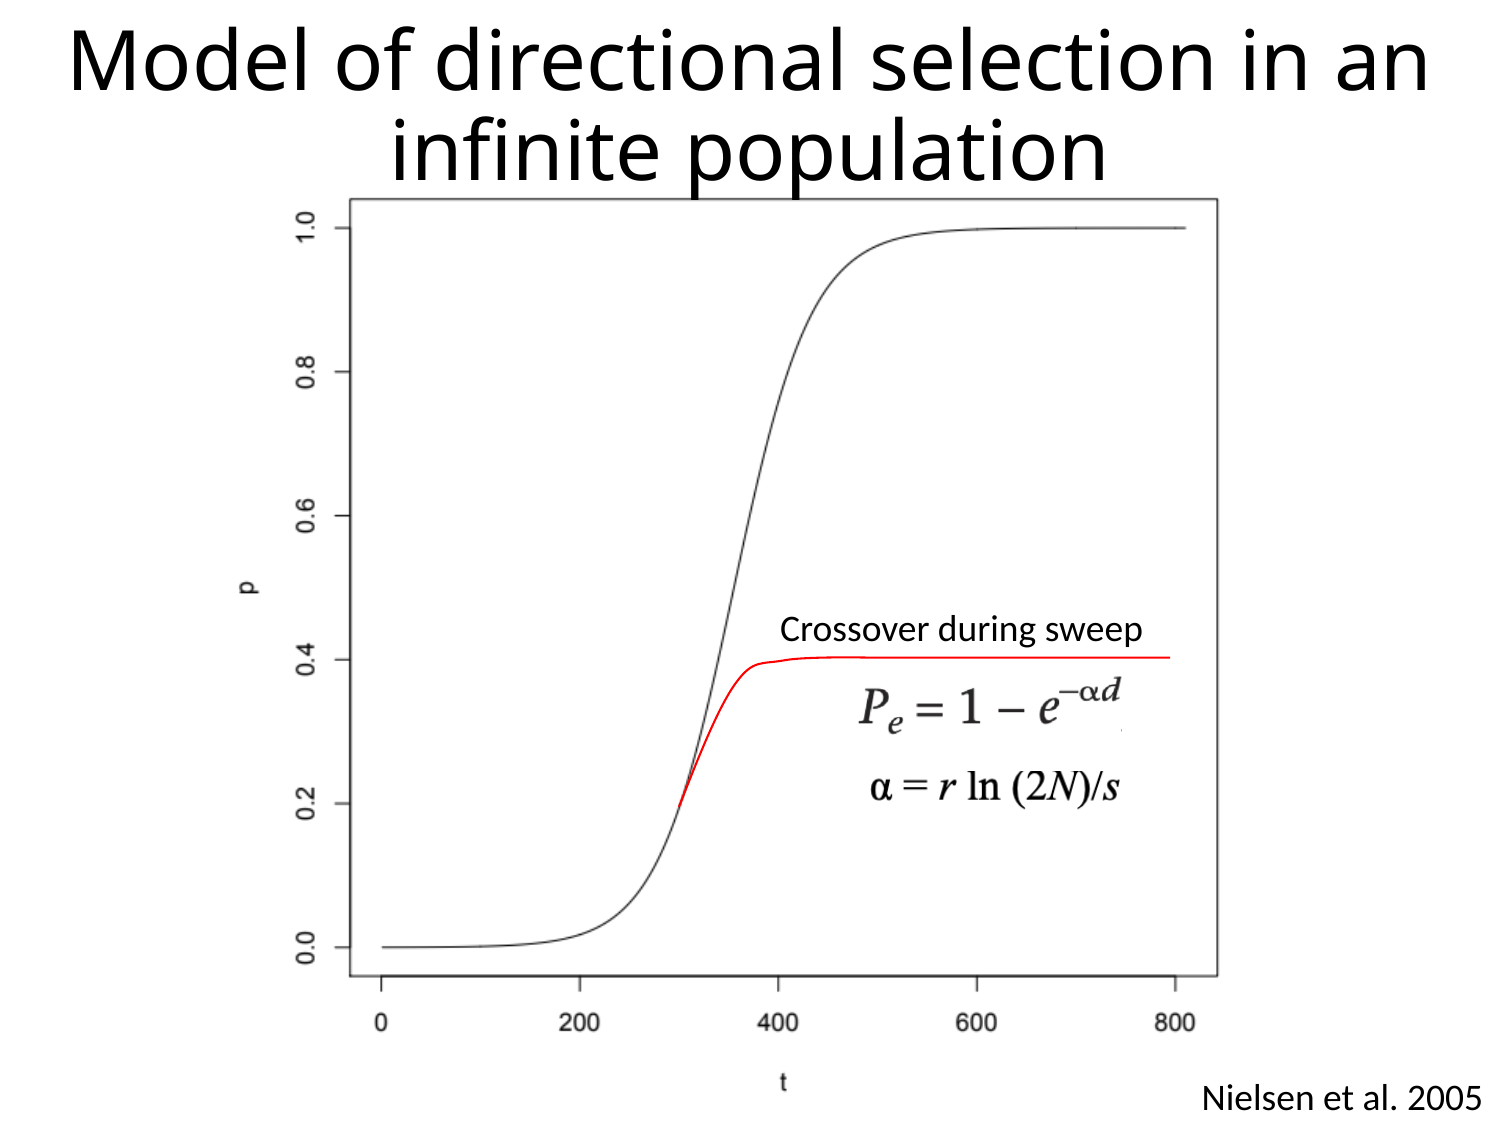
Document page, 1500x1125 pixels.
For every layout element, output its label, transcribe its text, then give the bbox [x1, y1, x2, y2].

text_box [227, 76, 1278, 1125]
title Model of directional selection in an infinite population [0, 0, 1500, 218]
text_box Nielsen et al. 2005 [1278, 1065, 1499, 1125]
picture [837, 662, 1122, 823]
